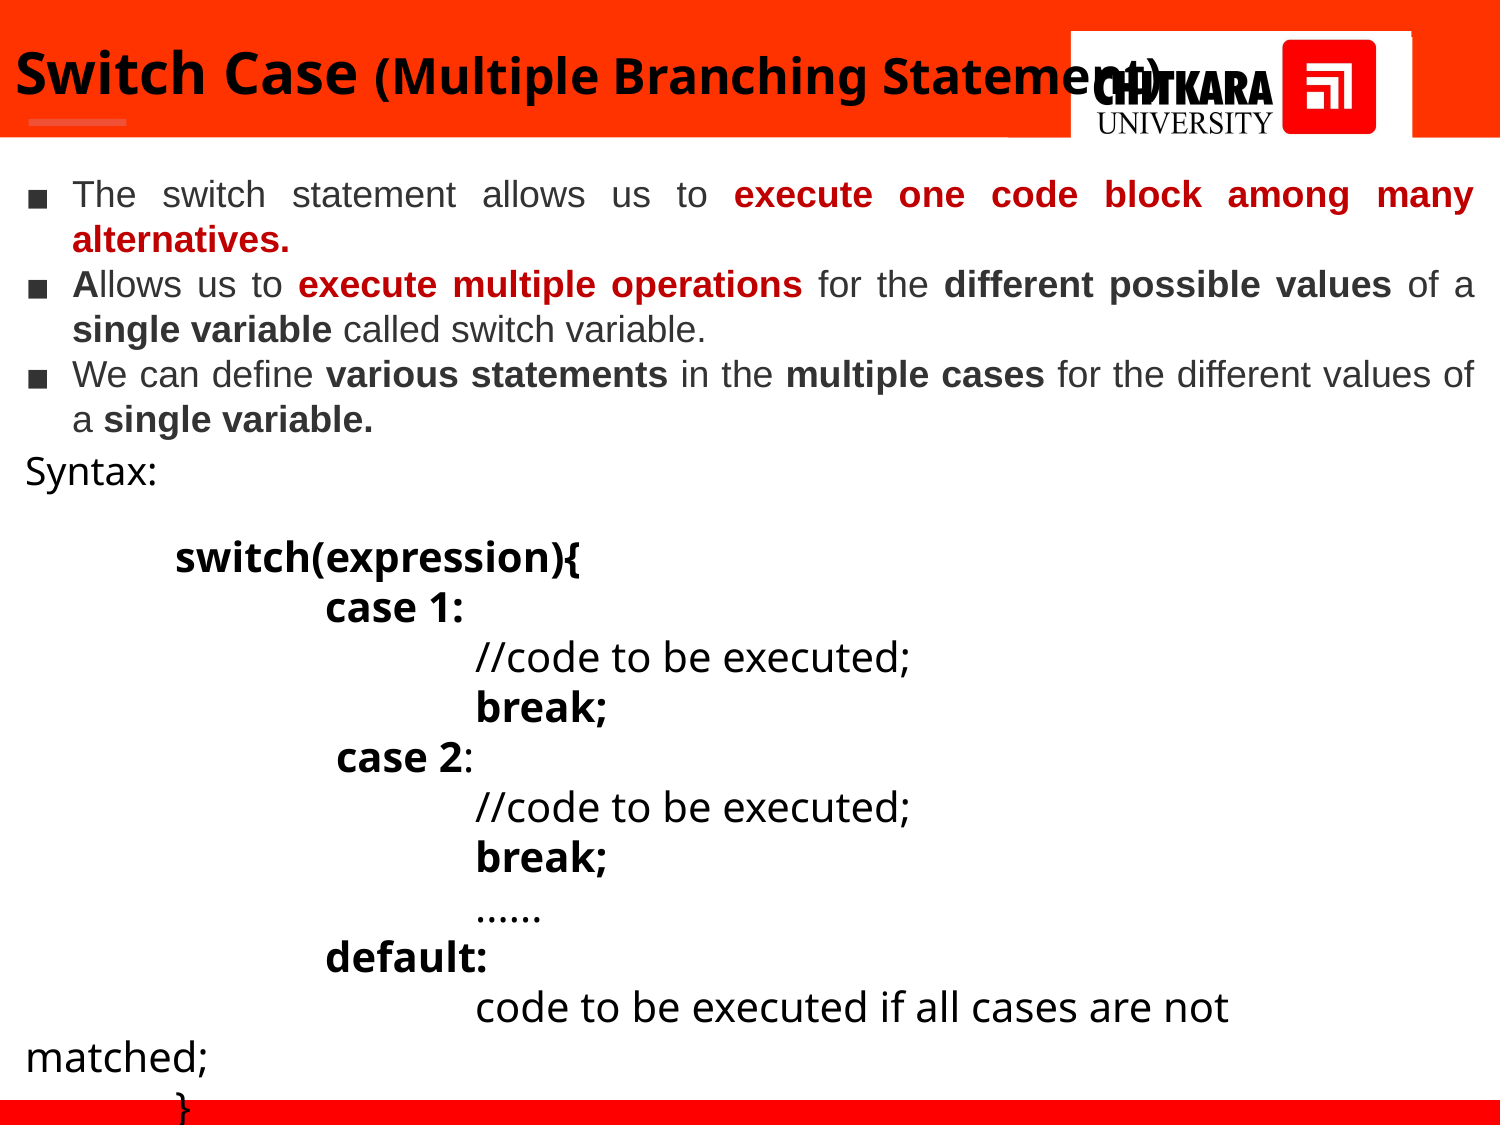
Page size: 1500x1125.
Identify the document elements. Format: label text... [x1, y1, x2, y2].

text_box [28, 118, 127, 126]
text_box Switch Case (Multiple Branching Statement) [0, 28, 1500, 114]
text_box Syntax: switch(expression){ case 1: //code to be executed; break; case 2: //code to be executed; break; ...... default: code to be executed if all cases are not matched; } [10, 438, 1433, 1125]
text_box The switch statement allows us to execute one code block among many alternatives. Allows us to execute multiple operations for the different possible values of a single variable called switch variable. We can define various statements in the multiple cases for the different values of a single variable. [10, 162, 1490, 448]
picture [1074, 114, 1391, 138]
